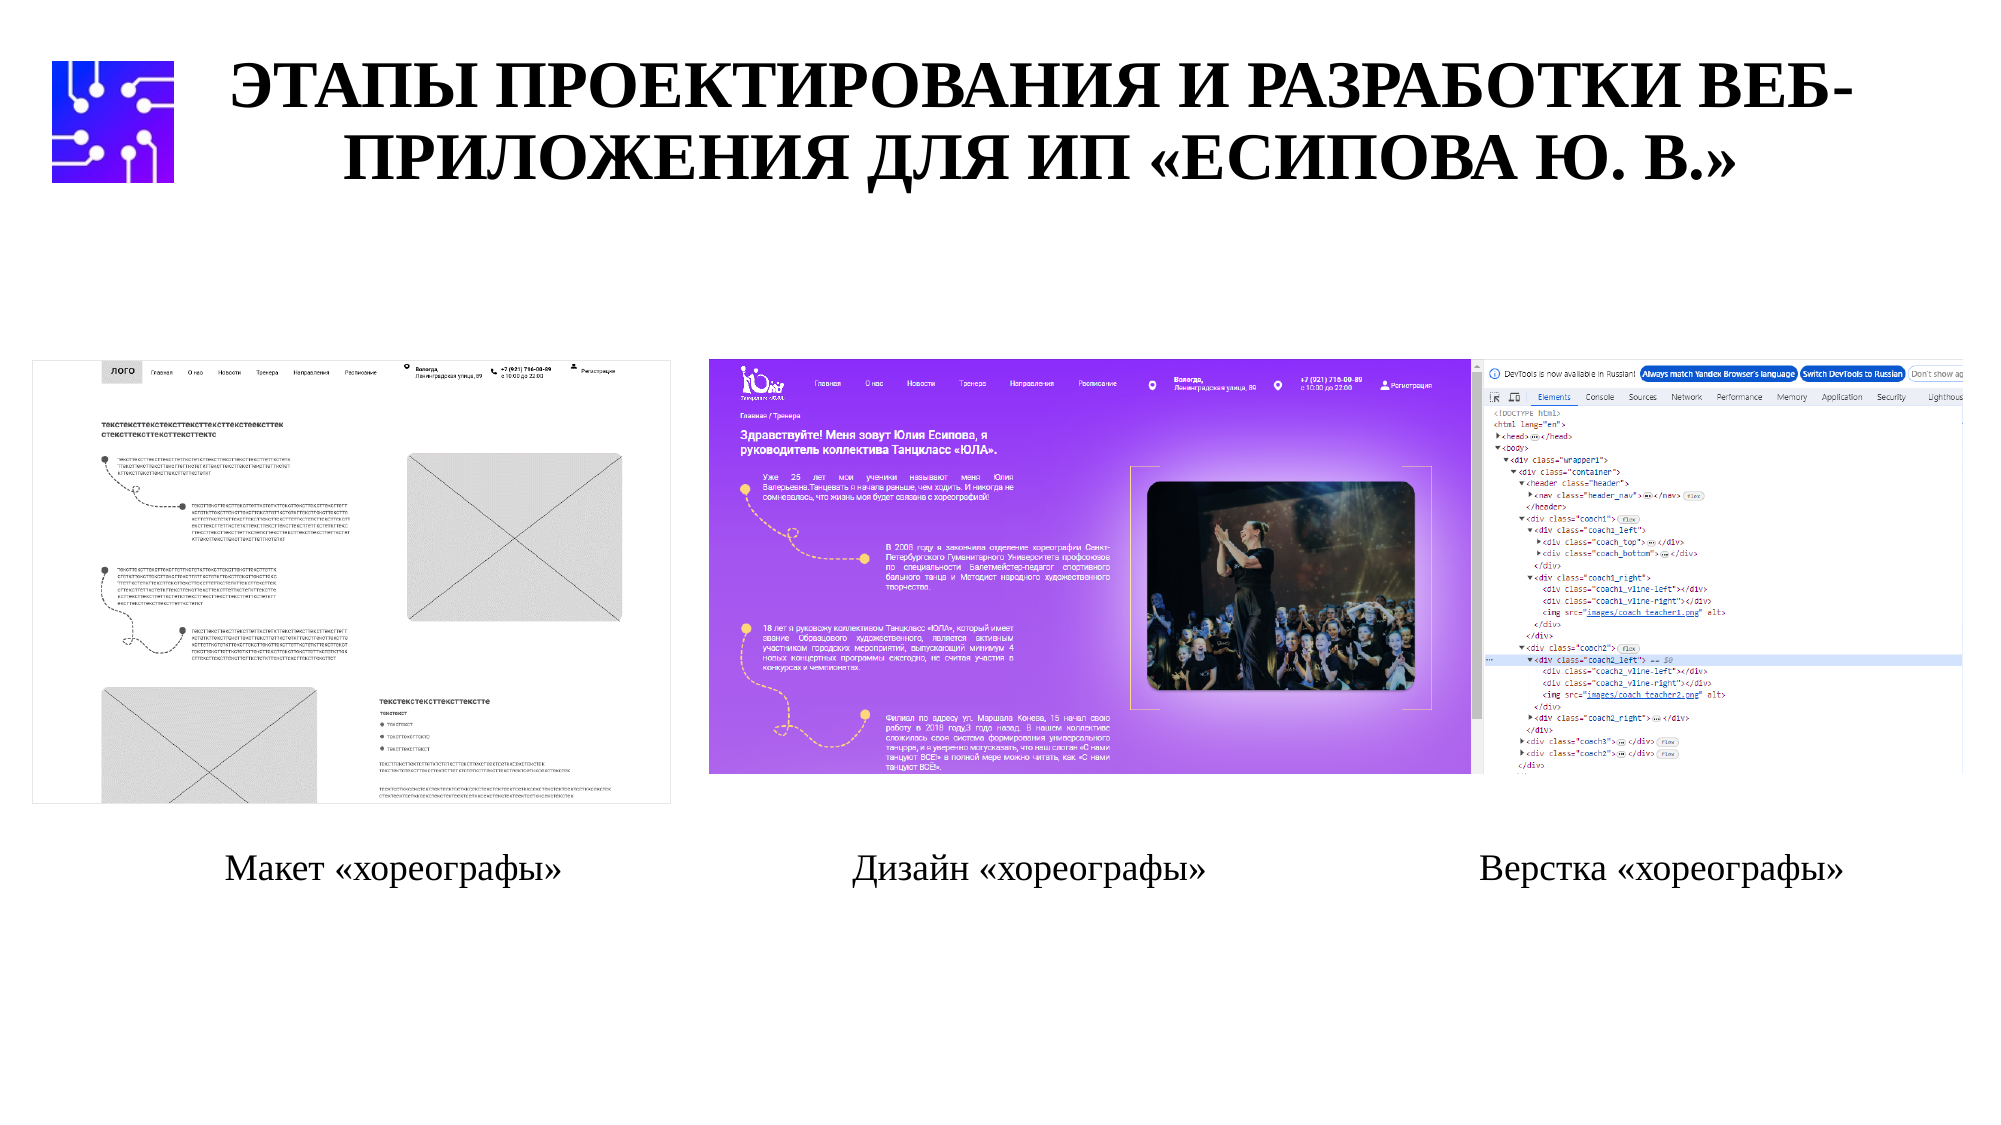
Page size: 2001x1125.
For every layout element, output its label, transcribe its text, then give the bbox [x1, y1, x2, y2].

text_box Макет «хореографы» [209, 835, 578, 896]
text_box Верстка «хореографы» [1464, 835, 1861, 896]
text_box ЭТАПЫ ПРОЕКТИРОВАНИЯ И РАЗРАБОТКИ ВЕБ-ПРИЛОЖЕНИЯ ДЛЯ ИП «ЕСИПОВА Ю. В.» [173, 13, 1911, 231]
picture [51, 61, 174, 183]
text_box Дизайн «хореографы» [837, 835, 1223, 896]
picture [32, 359, 672, 804]
picture [709, 359, 1963, 774]
